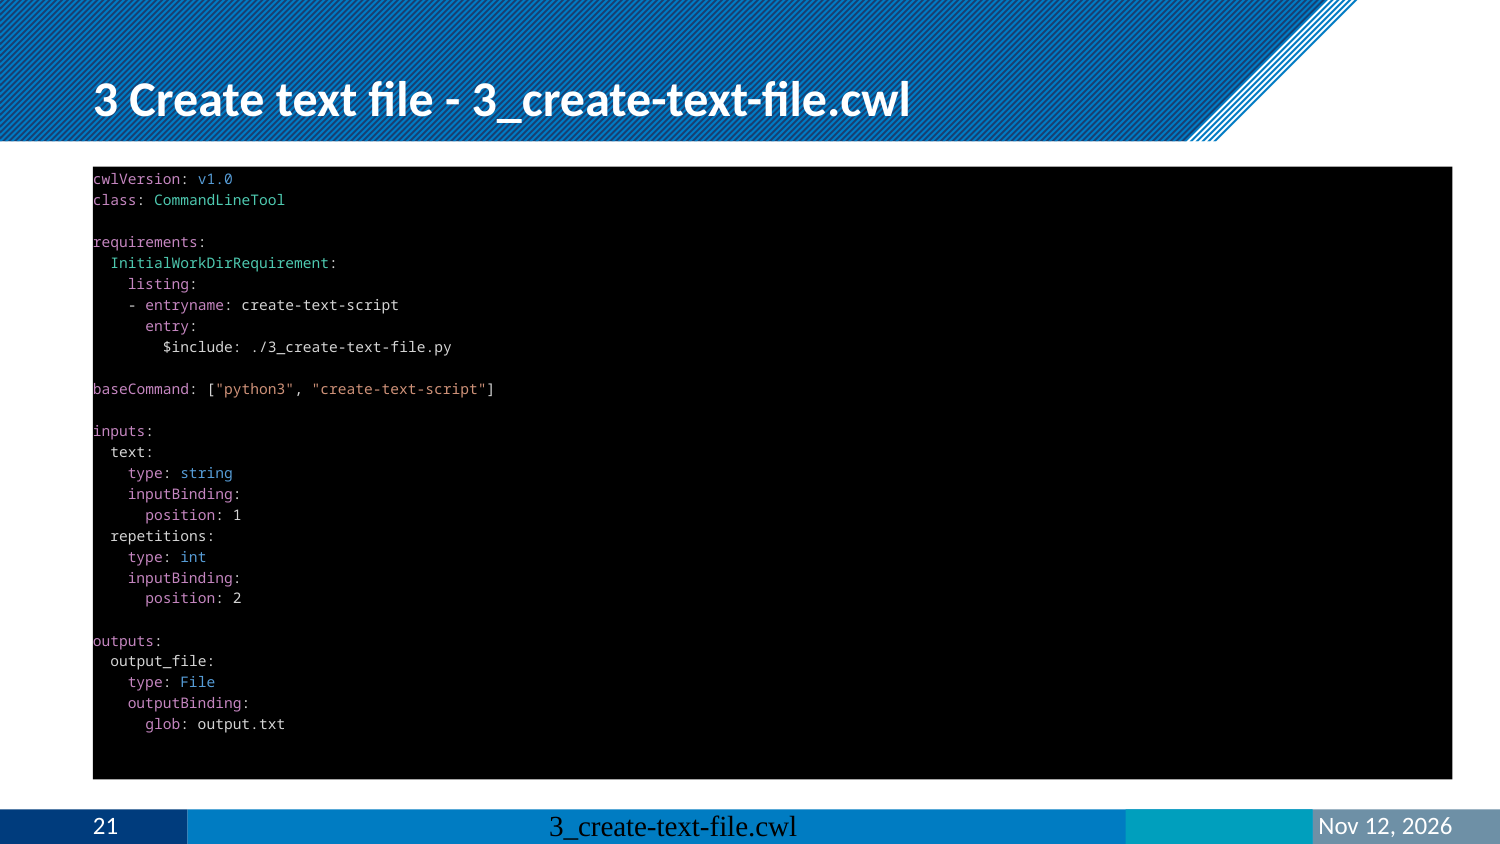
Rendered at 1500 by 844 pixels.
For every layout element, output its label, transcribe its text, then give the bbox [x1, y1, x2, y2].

list cwlVersion: v1.0 class: CommandLineTool requirements: InitialWorkDirRequirement: listing: - entryname: create-text-script entry: $include: ./3_create-text-file.py baseCommand: ["python3", "create-text-script"] inputs: text: type: string inputBinding: position: 1 repetitions: type: int inputBinding: position: 2 outputs: output_file: type: File outputBinding: glob: output.txt [92, 166, 1453, 780]
slide_number 21 [92, 806, 177, 844]
footer 3_create-text-file.cwl [220, 806, 1126, 844]
picture [0, 0, 1500, 809]
slide_number 27-Mar-23 [1312, 806, 1454, 844]
title 3 Create text file - 3_create-text-file.cwl [92, 0, 1180, 141]
